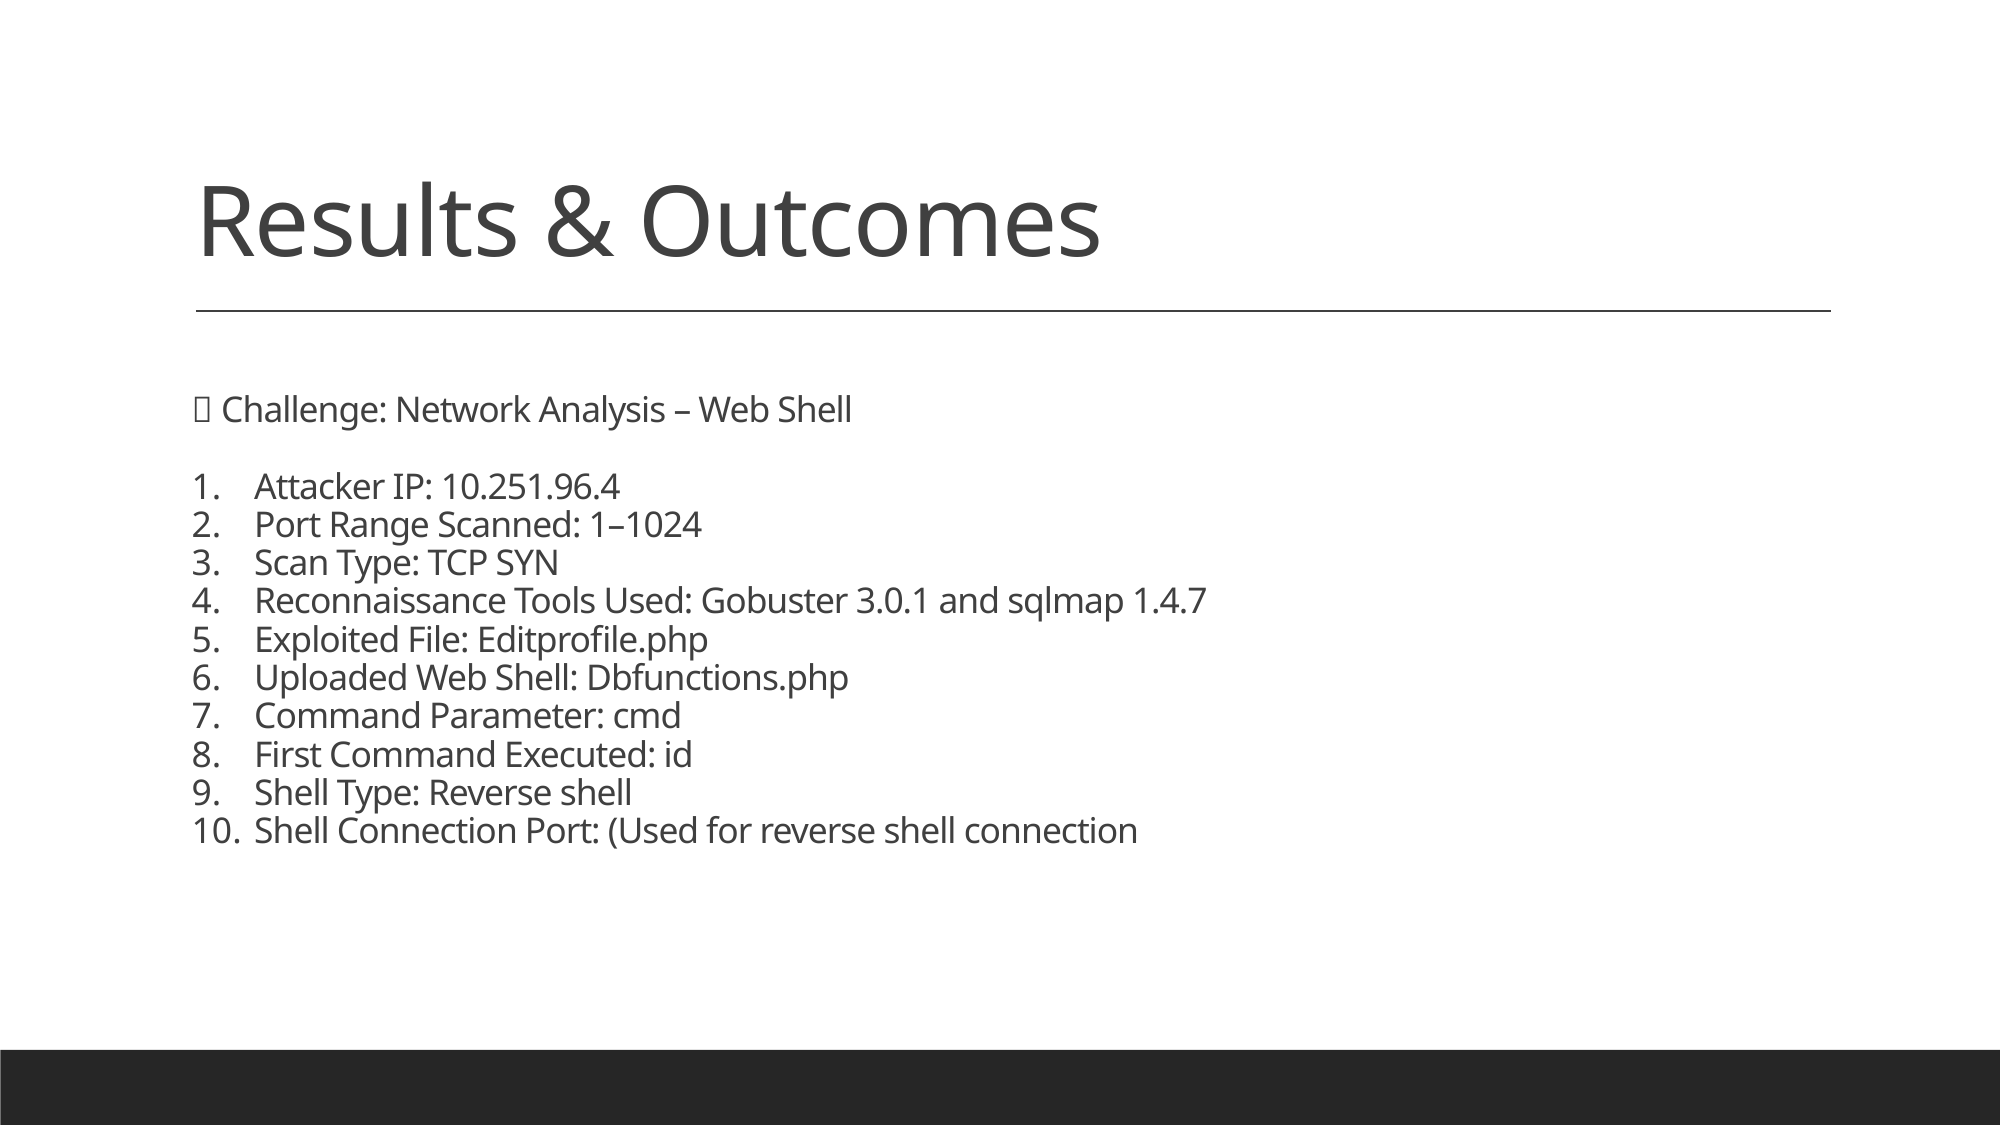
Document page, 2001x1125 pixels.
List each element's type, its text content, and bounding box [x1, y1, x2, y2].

title Results & Outcomes [180, 47, 1830, 285]
text_box ✅ Challenge: Network Analysis – Web Shell Attacker IP: 10.251.96.4 Port Range Scanned: 1–1024 Scan Type: TCP SYN Reconnaissance Tools Used: Gobuster 3.0.1 and sqlmap 1.4.7 Exploited File: Editprofile.php Uploaded Web Shell: Dbfunctions.php Command Parameter: cmd First Command Executed: id Shell Type: Reverse shell Shell Connection Port: (Used for reverse shell connection [176, 382, 1827, 859]
